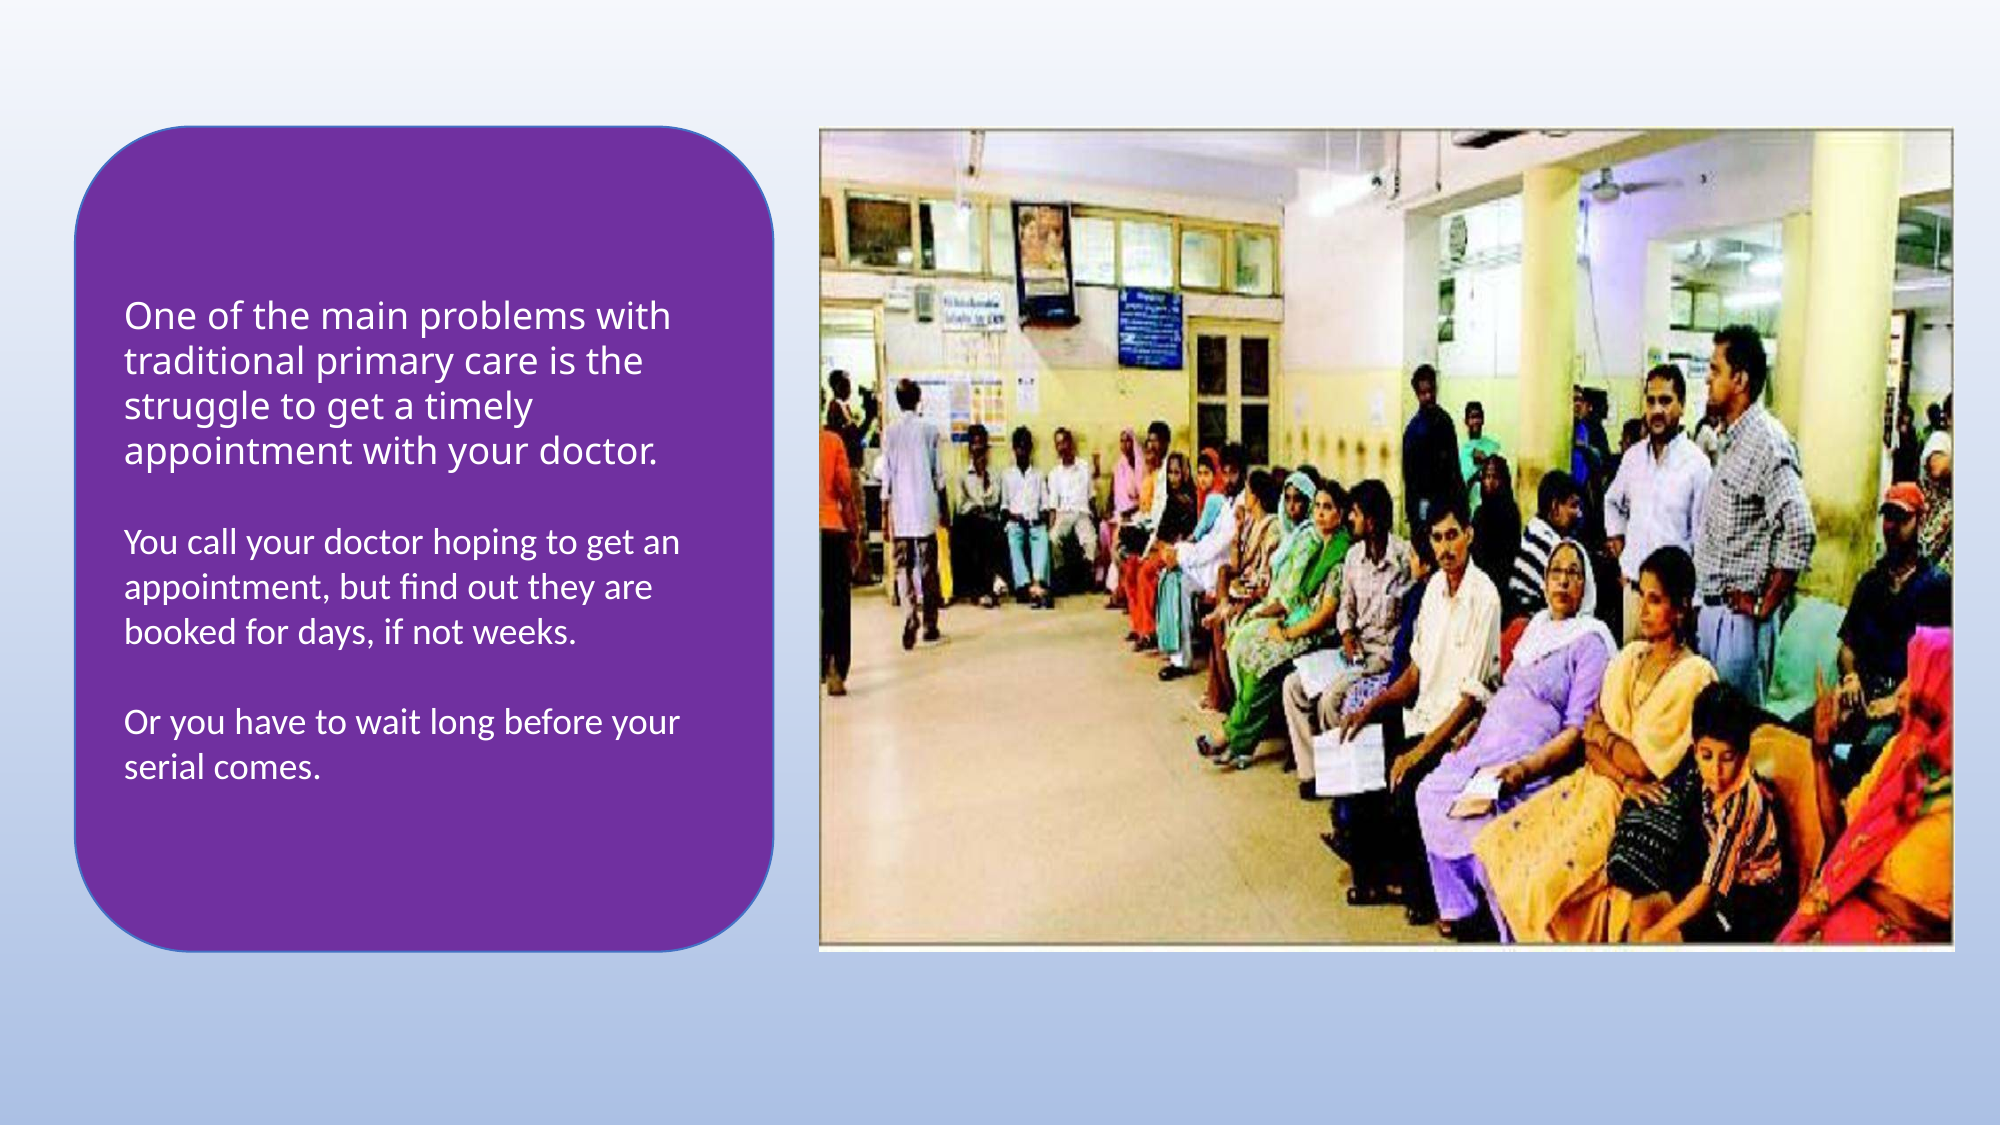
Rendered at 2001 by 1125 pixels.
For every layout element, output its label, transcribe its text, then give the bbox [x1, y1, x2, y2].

picture [819, 126, 1955, 952]
text_box One of the main problems with traditional primary care is the struggle to get a timely appointment with your doctor. You call your doctor hoping to get an appointment, but find out they are booked for days, if not weeks. Or you have to wait long before your serial comes. [73, 125, 775, 953]
